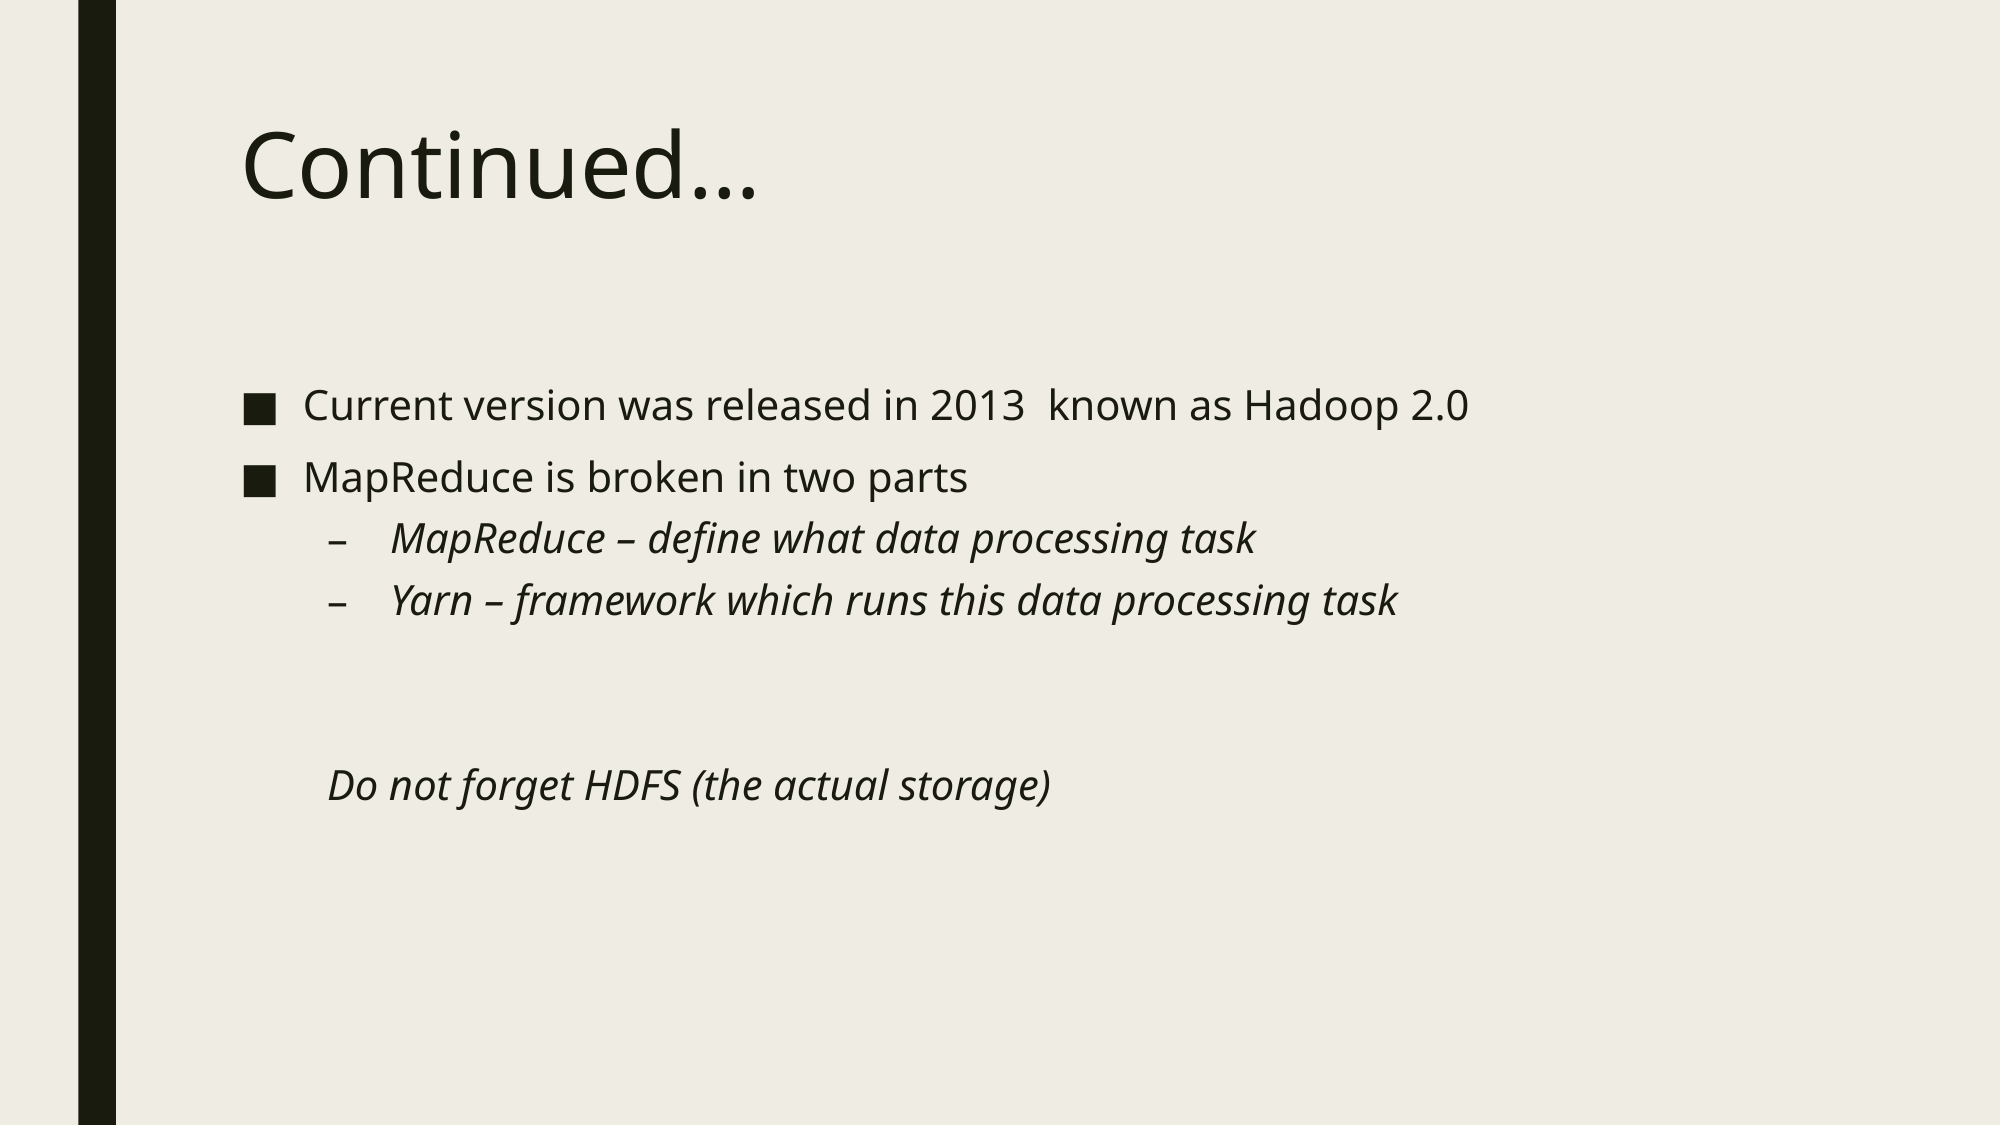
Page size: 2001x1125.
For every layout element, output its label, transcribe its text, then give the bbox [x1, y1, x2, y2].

list Current version was released in 2013 known as Hadoop 2.0 MapReduce is broken in two parts MapReduce – define what data processing task Yarn – framework which runs this data processing task Do not forget HDFS (the actual storage) [225, 375, 1800, 963]
title Continued… [225, 112, 1800, 357]
